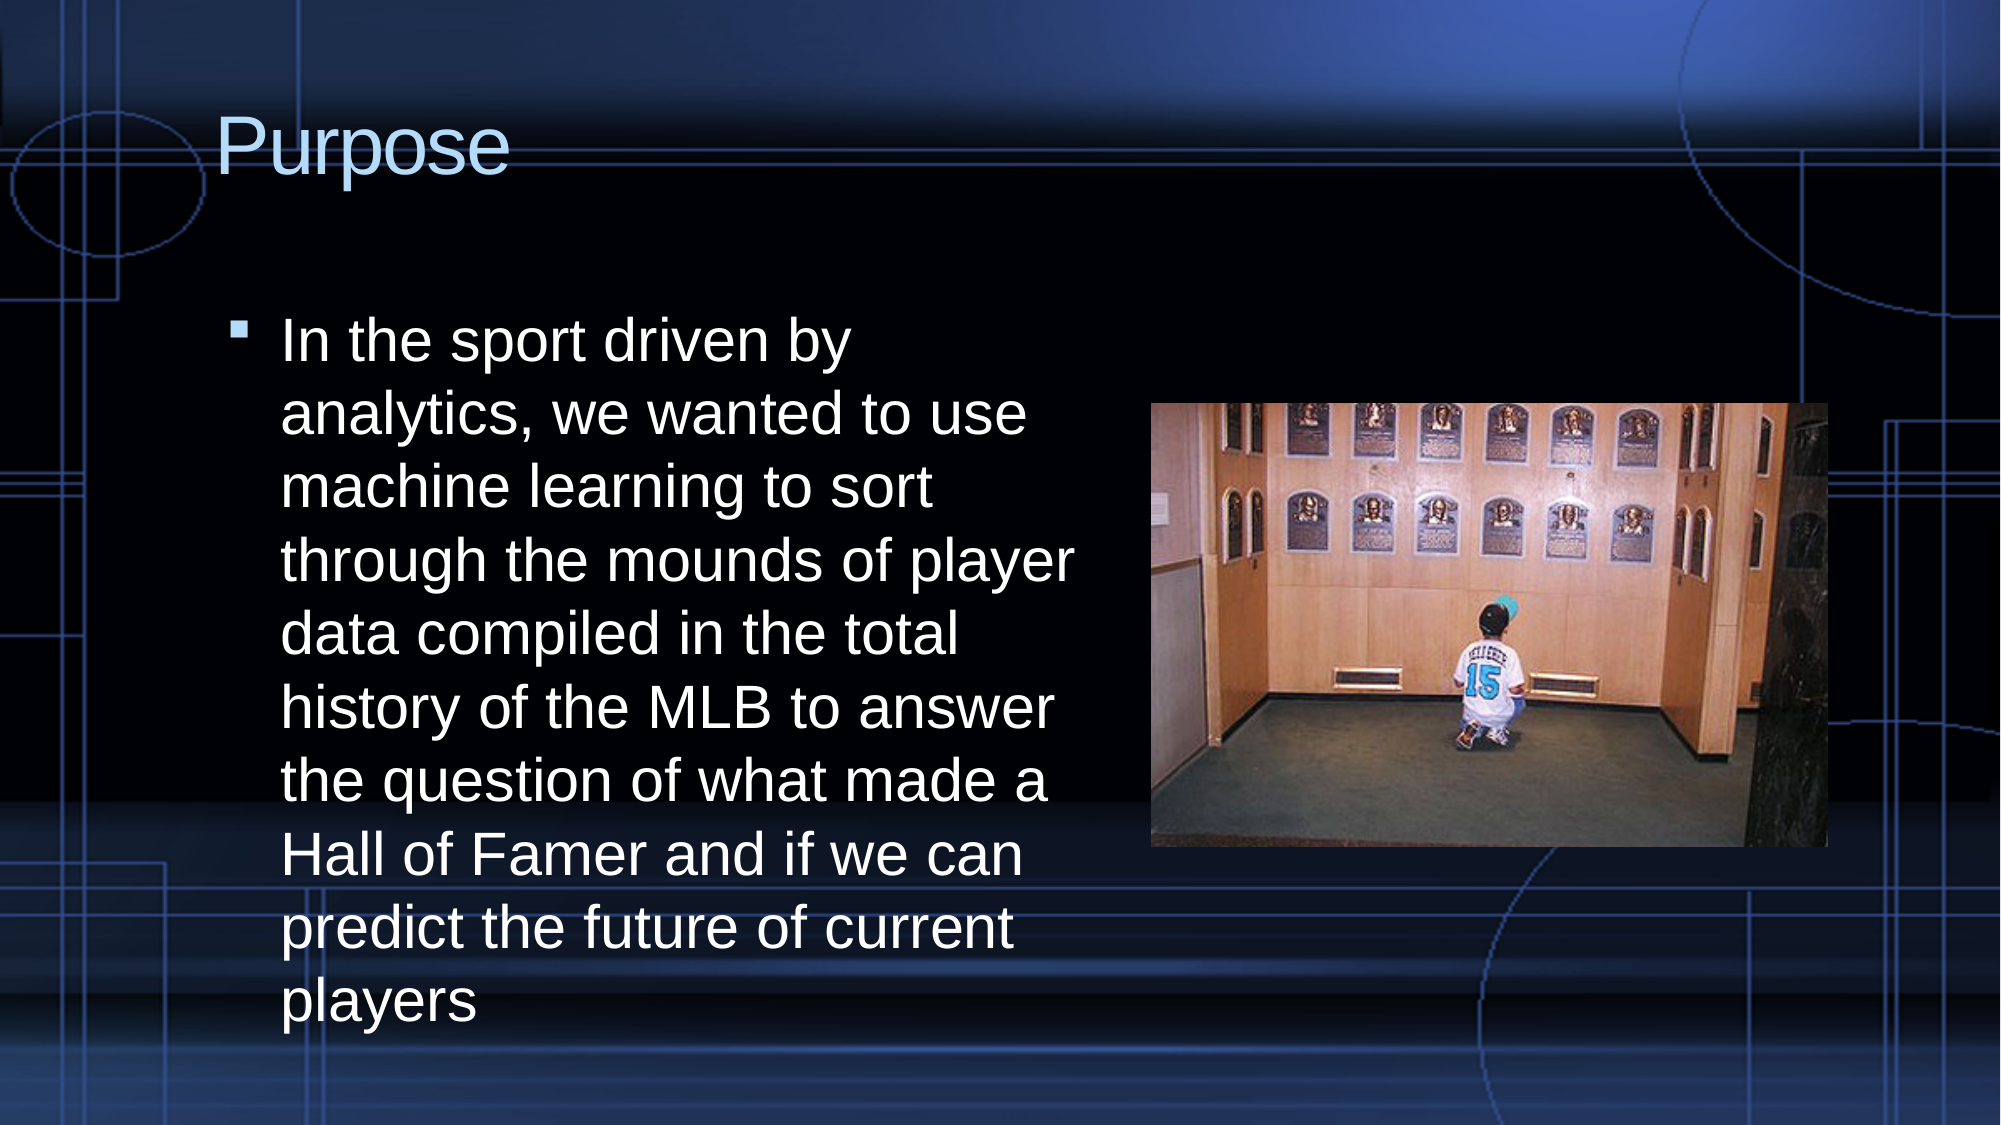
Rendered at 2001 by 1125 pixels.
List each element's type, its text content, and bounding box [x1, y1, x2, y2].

picture [0, 0, 2001, 1125]
title Purpose [200, 83, 1900, 234]
list In the sport driven by analytics, we wanted to use machine learning to sort through the mounds of player data compiled in the total history of the MLB to answer the question of what made a Hall of Famer and if we can predict the future of current players [200, 292, 1121, 1043]
